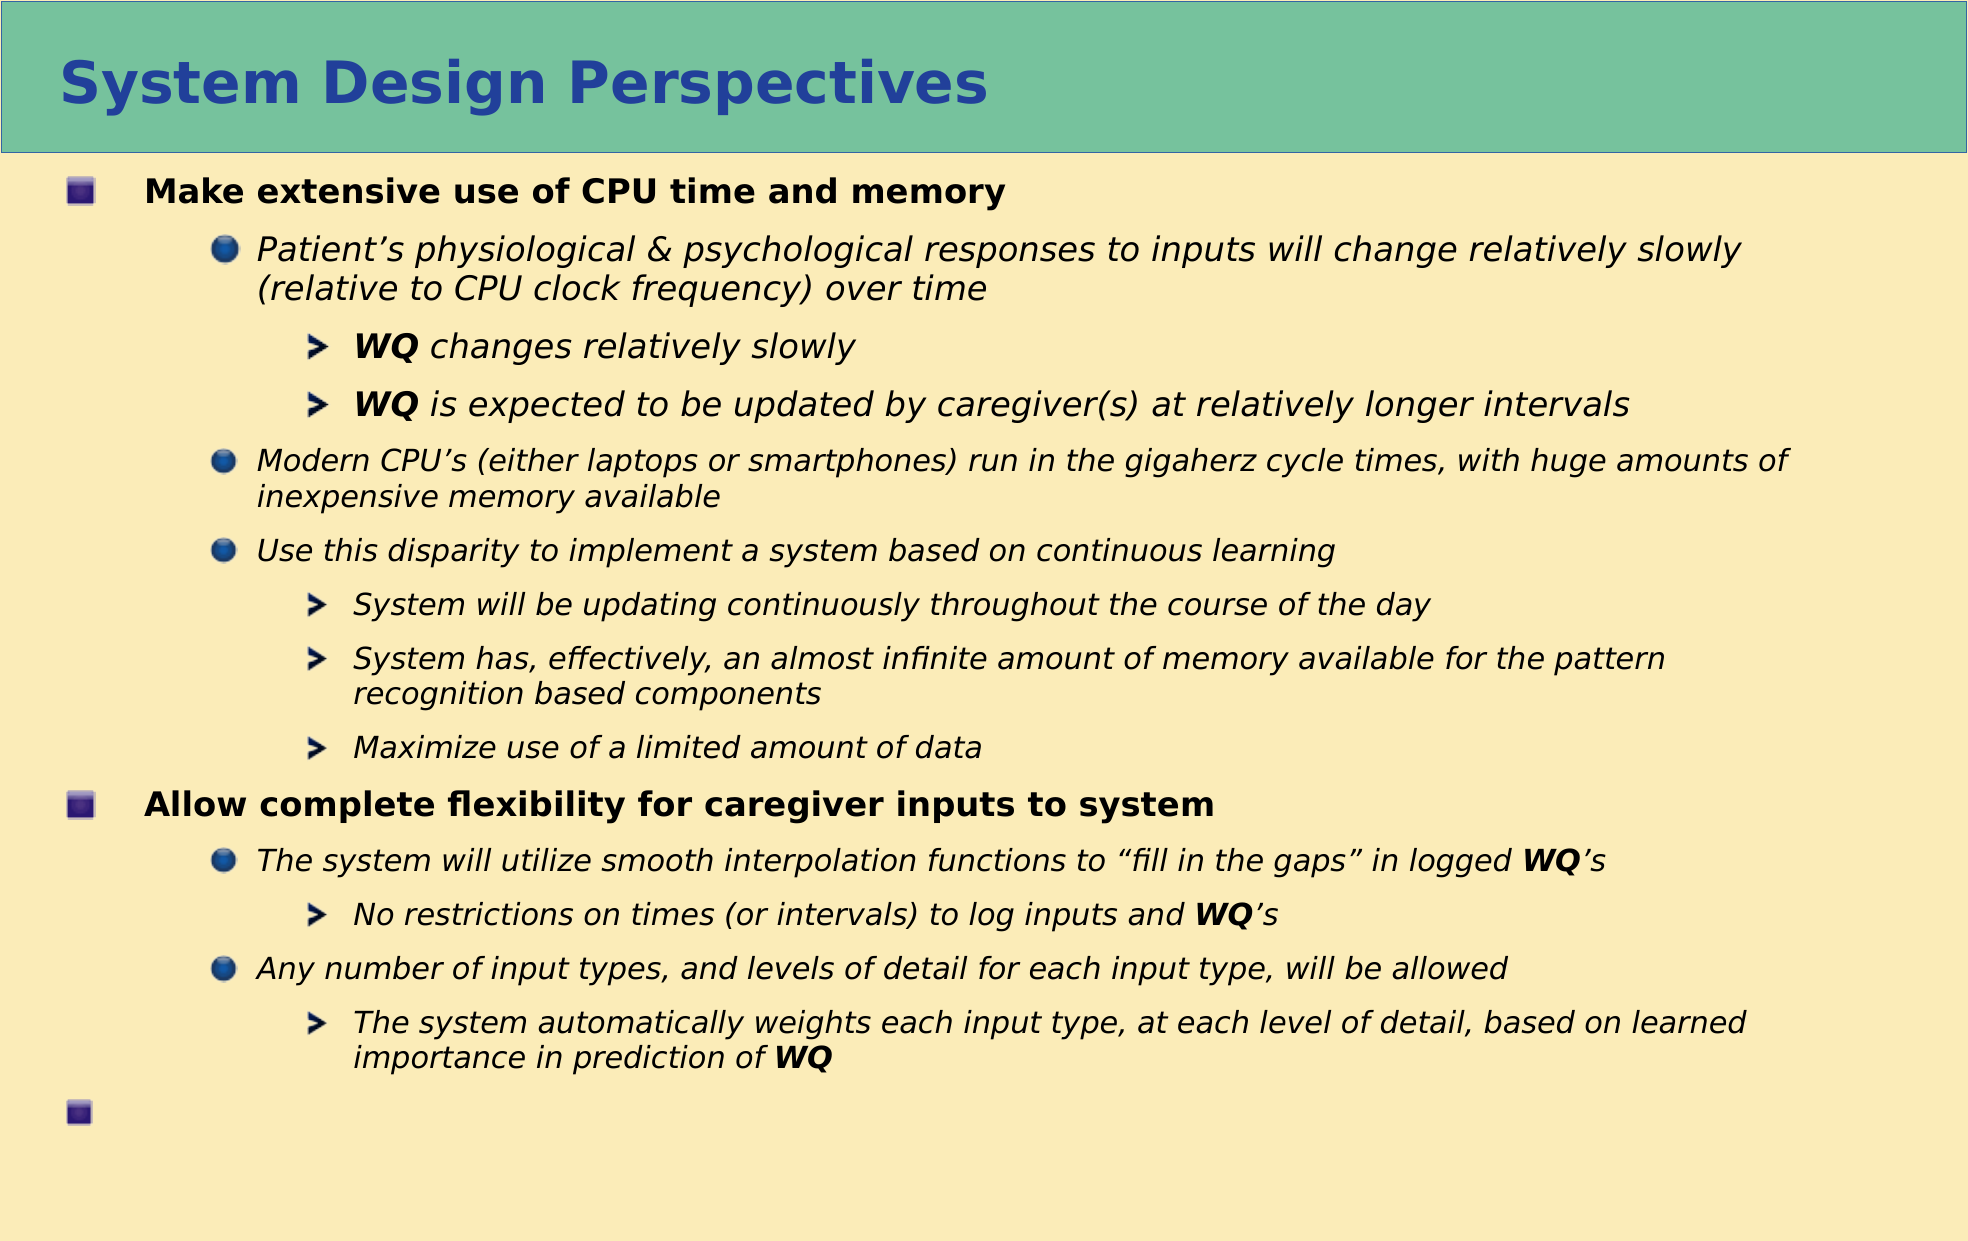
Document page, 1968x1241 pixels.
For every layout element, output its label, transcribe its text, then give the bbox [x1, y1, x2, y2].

picture [307, 390, 331, 420]
picture [210, 234, 241, 265]
picture [210, 448, 238, 475]
picture [307, 735, 329, 762]
picture [307, 645, 329, 673]
picture [307, 901, 329, 929]
picture [66, 790, 96, 820]
picture [307, 1010, 329, 1037]
picture [66, 1099, 93, 1126]
text_box System Design Perspectives [59, 27, 1832, 118]
text_box [1, 1, 1967, 153]
picture [210, 847, 238, 874]
text_box Make extensive use of CPU time and memory Patient’s physiological & psychological responses to inputs will change relatively slowly (relative to CPU clock frequency) over time WQ changes relatively slowly WQ is expected to be updated by caregiver(s) at relatively longer intervals Modern CPU’s (either laptops or smartphones) run in the gigaherz cycle times, with huge amounts of inexpensive memory available Use this disparity to implement a system based on continuous learning System will be updating continuously throughout the course of the day System has, effectively, an almost infinite amount of memory available for the pattern recognition based components Maximize use of a limited amount of data Allow complete flexibility for caregiver inputs to system The system will utilize smooth interpolation functions to “fill in the gaps” in logged WQ’s No restrictions on times (or intervals) to log inputs and WQ’s Any number of input types, and levels of detail for each input type, will be allowed The system automatically weights each input type, at each level of detail, based on learned importance in prediction of WQ [65, 137, 1827, 1135]
picture [210, 955, 238, 983]
picture [66, 176, 96, 206]
picture [210, 537, 238, 564]
picture [307, 591, 329, 619]
picture [307, 332, 331, 362]
